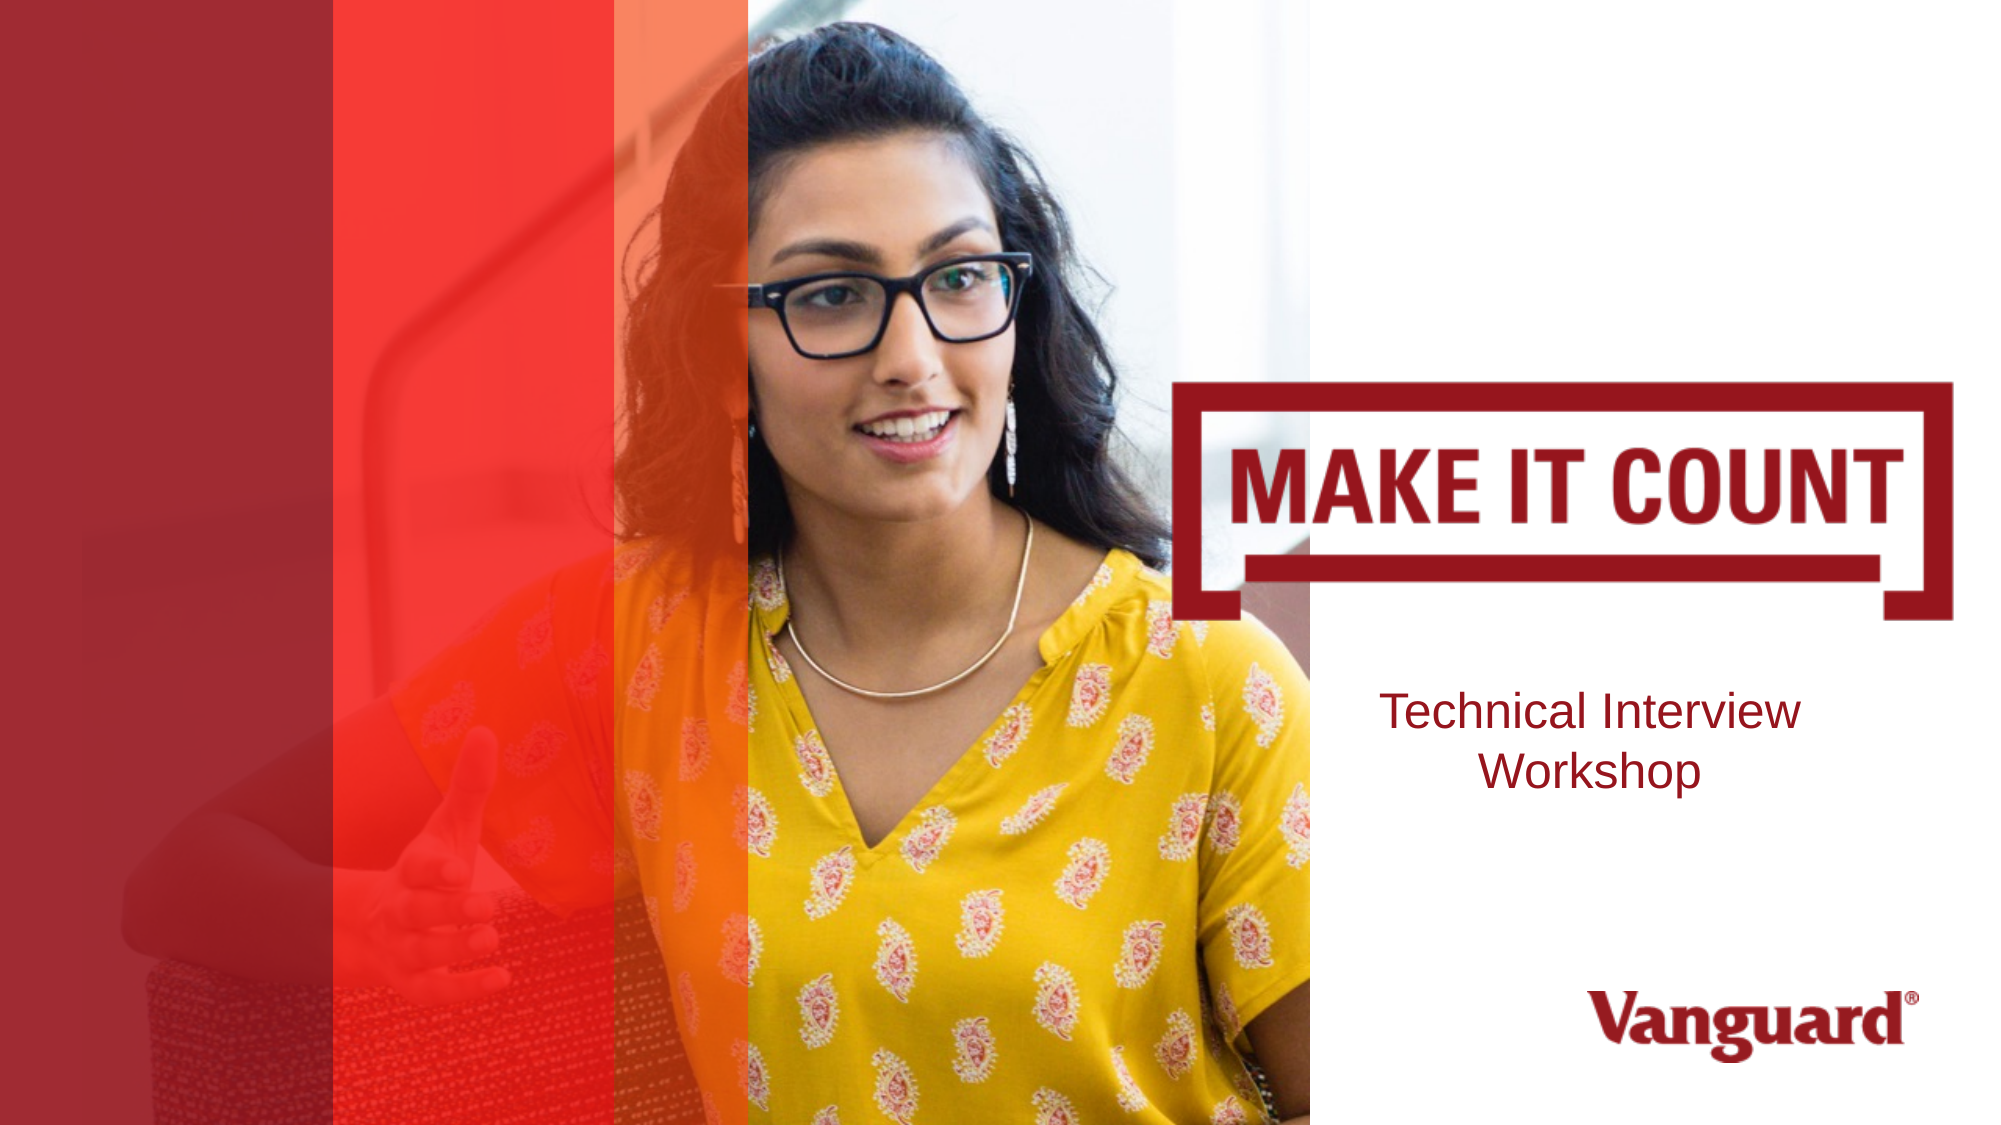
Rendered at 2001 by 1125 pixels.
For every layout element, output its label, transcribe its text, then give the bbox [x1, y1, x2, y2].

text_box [0, 0, 749, 1125]
picture [1587, 991, 1919, 1063]
picture [749, 0, 1957, 1125]
text_box Technical Interview Workshop [1326, 670, 1854, 806]
